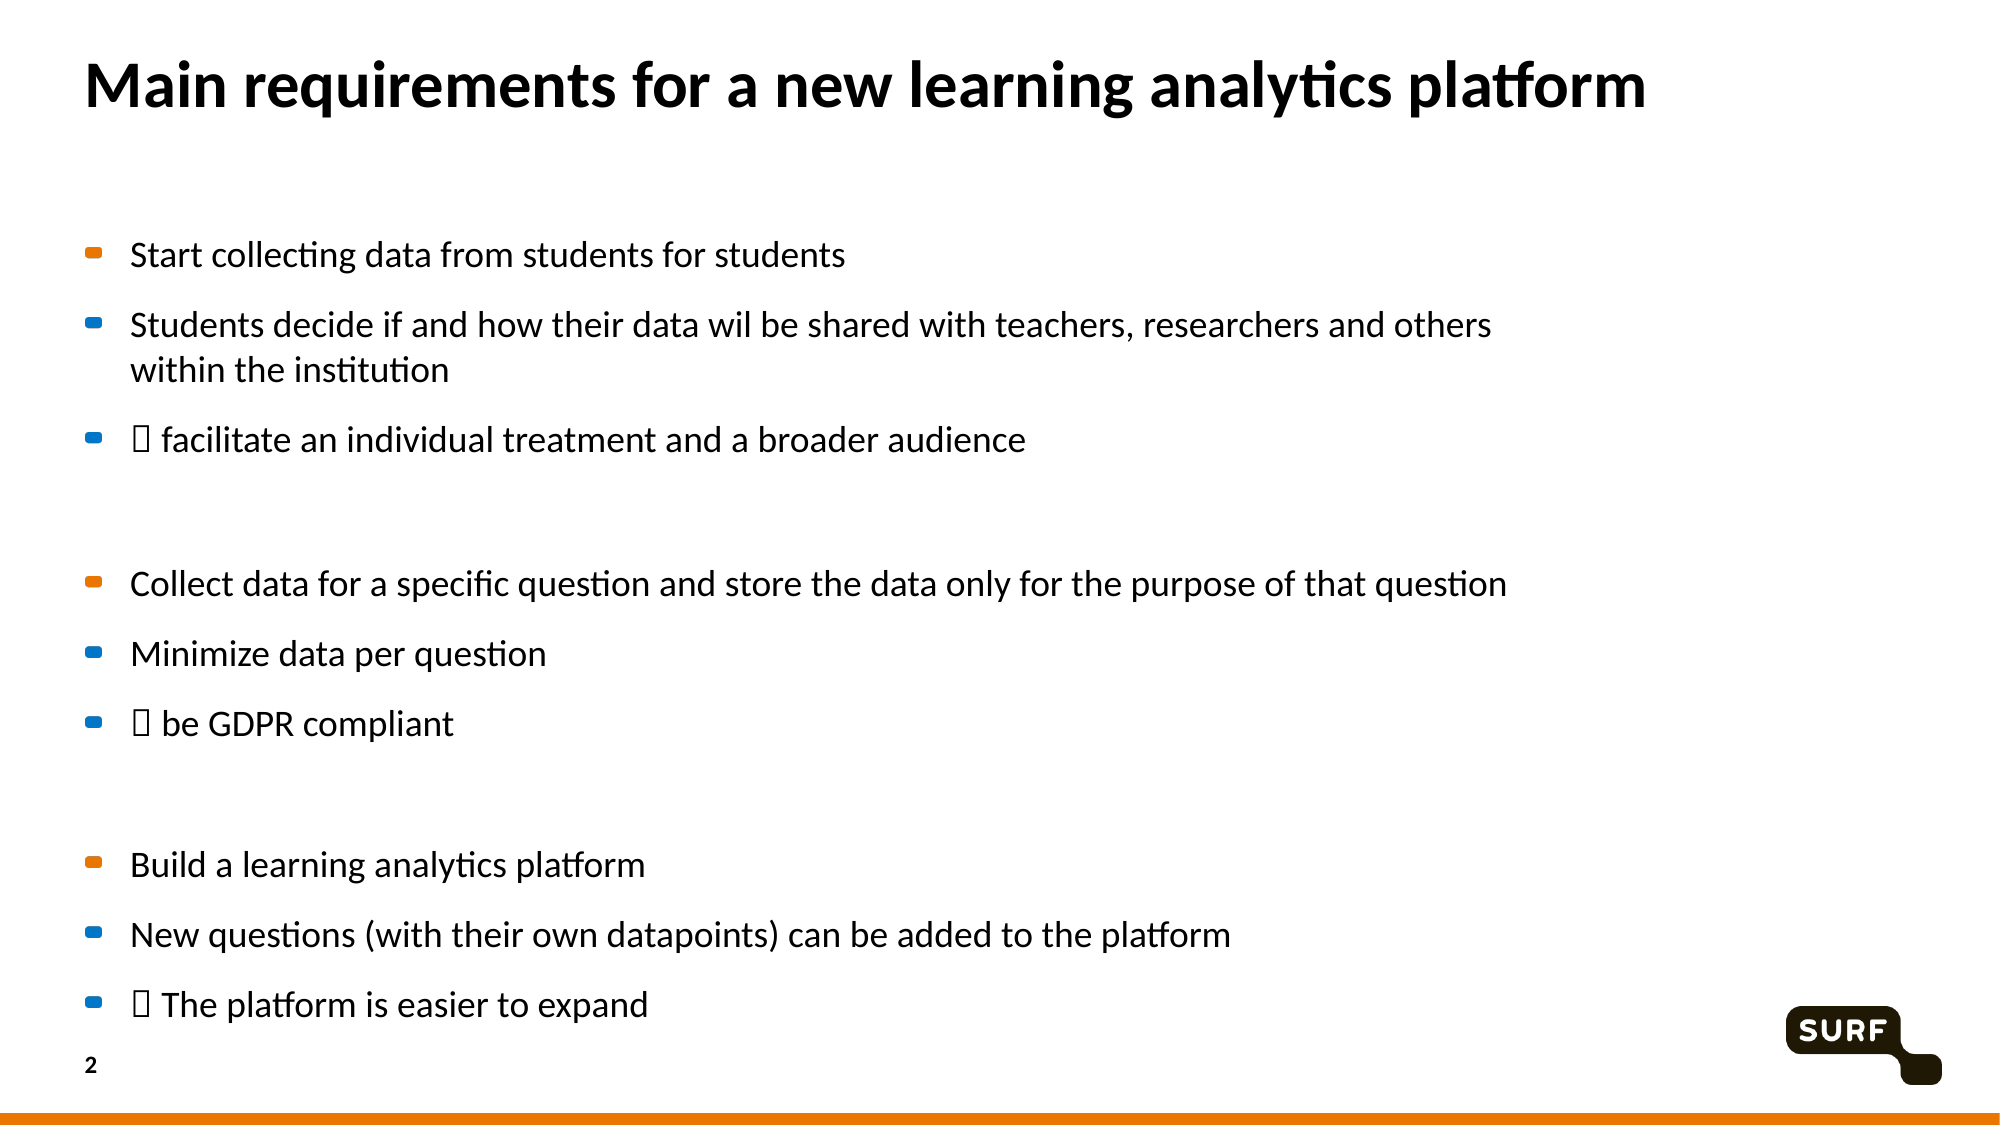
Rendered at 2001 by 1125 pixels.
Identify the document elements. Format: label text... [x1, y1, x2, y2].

picture [85, 239, 102, 266]
picture [85, 638, 102, 666]
picture [85, 848, 102, 876]
picture [85, 988, 102, 1016]
picture [85, 708, 102, 736]
list Start collecting data from students for students Students decide if and how their data wil be shared with teachers, researchers and others within the institution  facilitate an individual treatment and a broader audience Collect data for a specific question and store the data only for the purpose of that question Minimize data per question  be GDPR compliant Build a learning analytics platform New questions (with their own datapoints) can be added to the platform  The platform is easier to expand [85, 229, 1558, 961]
picture [85, 424, 102, 451]
picture [85, 918, 102, 946]
title Main requirements for a new learning analytics platform [85, 44, 1914, 144]
picture [1786, 1006, 1942, 1085]
picture [85, 568, 102, 595]
slide_number 2 [84, 1045, 149, 1082]
picture [85, 309, 102, 336]
